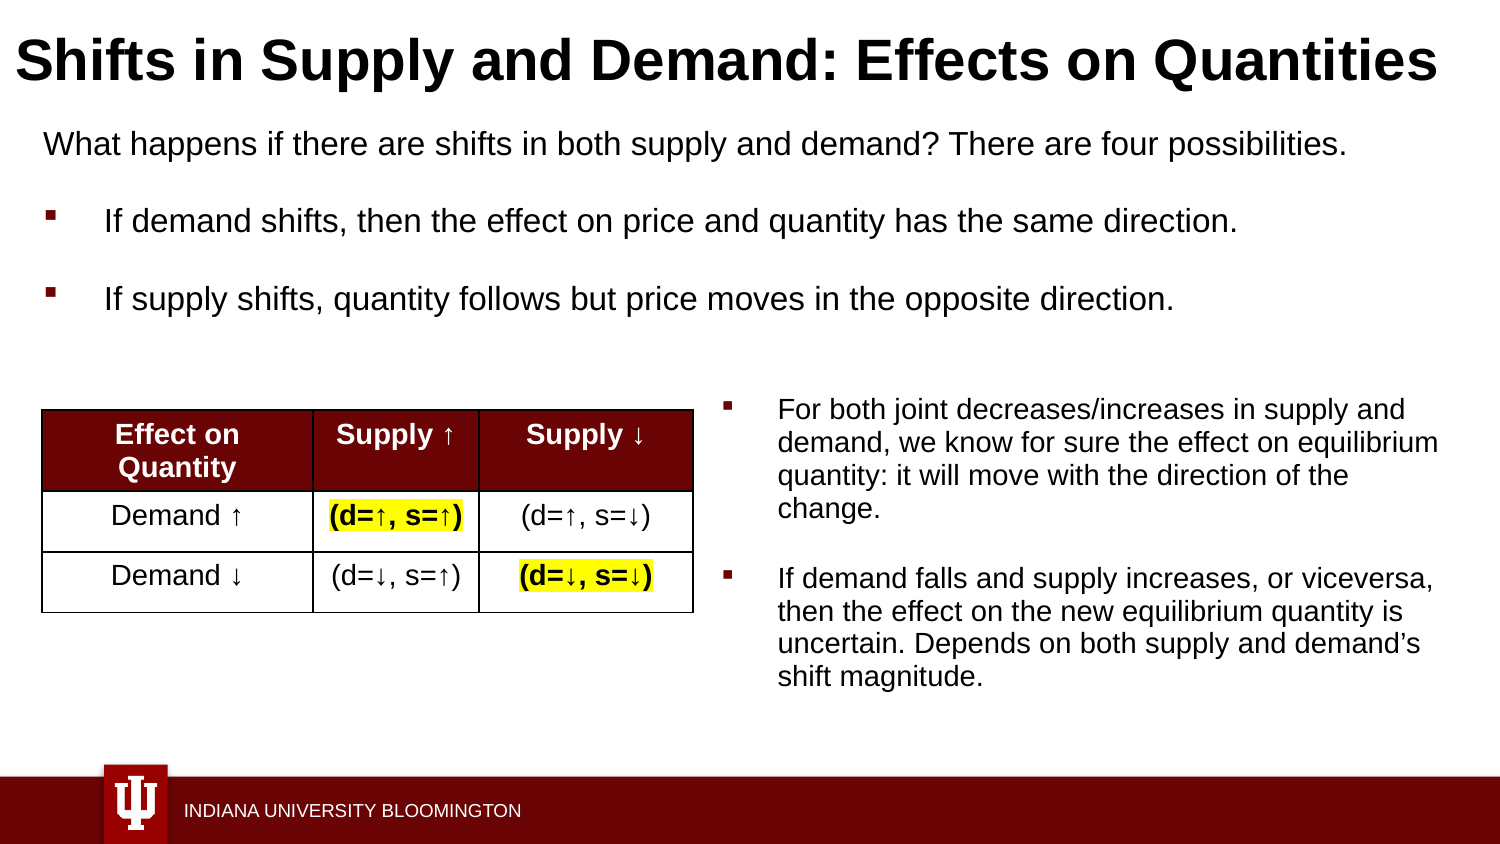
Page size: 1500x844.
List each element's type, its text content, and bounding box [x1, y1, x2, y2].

table_header Supply ↑ [314, 411, 478, 490]
table_header Effect on Quantity [43, 411, 312, 490]
table_cell (d=↑, s=↑) [314, 492, 478, 551]
text_box What happens if there are shifts in both supply and demand? There are four possibilities. If demand shifts, then the effect on price and quantity has the same direction. If supply shifts, quantity follows but price moves in the opposite direction. [28, 114, 1500, 343]
text_box For both joint decreases/increases in supply and demand, we know for sure the effect on equilibrium quantity: it will move with the direction of the change. If demand falls and supply increases, or viceversa, then the effect on the new equilibrium quantity is uncertain. Depends on both supply and demand’s shift magnitude. [706, 385, 1472, 742]
table_cell Demand ↑ [43, 492, 312, 551]
table_cell Demand ↓ [43, 553, 312, 612]
table_cell (d=↓, s=↓) [480, 553, 692, 612]
table_cell (d=↓, s=↑) [314, 553, 478, 612]
table_cell (d=↑, s=↓) [480, 492, 692, 551]
title Shifts in Supply and Demand: Effects on Quantities [0, 0, 1500, 115]
table_header Supply ↓ [480, 411, 692, 490]
